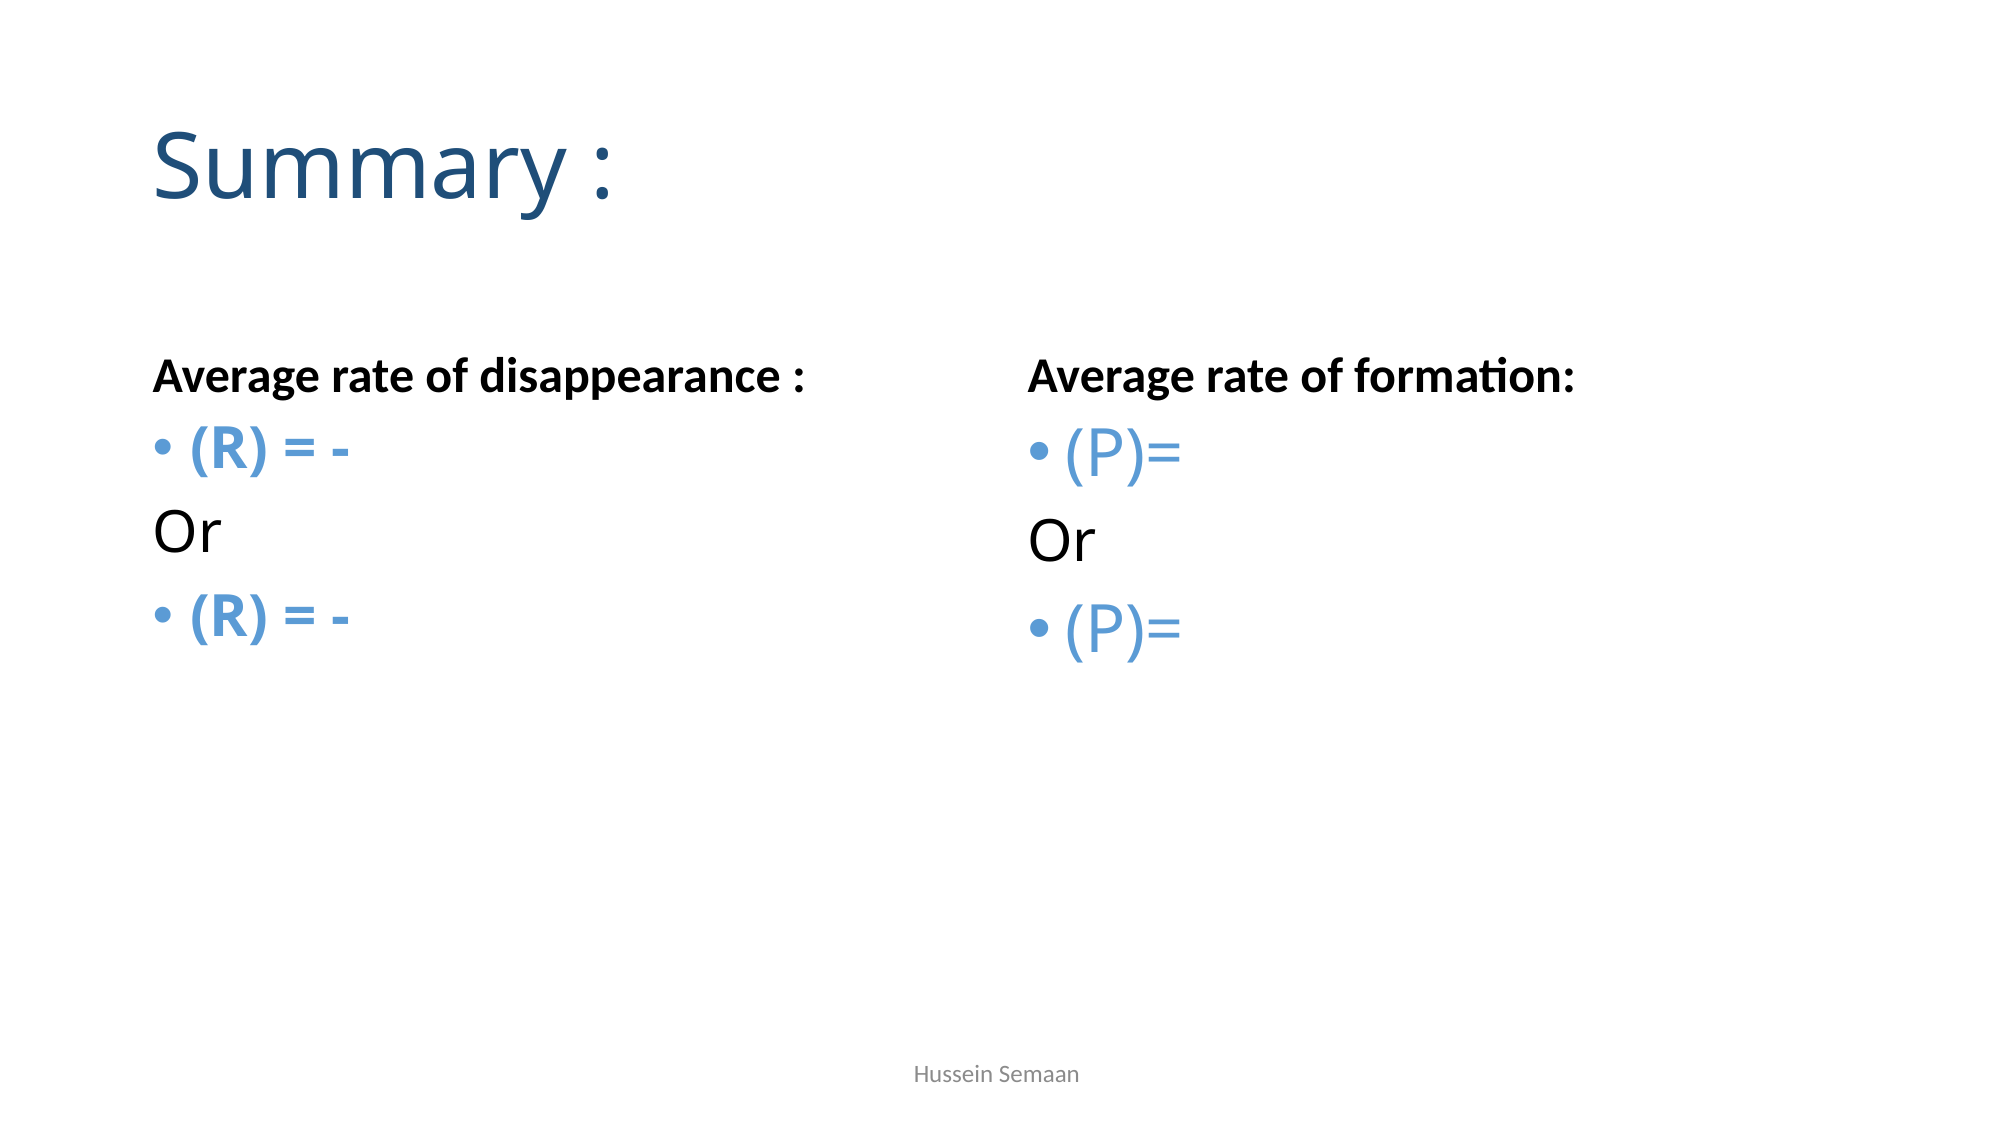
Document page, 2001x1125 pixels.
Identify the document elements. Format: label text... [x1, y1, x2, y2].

list Average rate of disappearance : [137, 275, 984, 411]
footer Hussein Semaan [662, 1042, 1338, 1103]
list Average rate of formation: [1012, 275, 1863, 411]
title Summary : [137, 59, 1863, 278]
